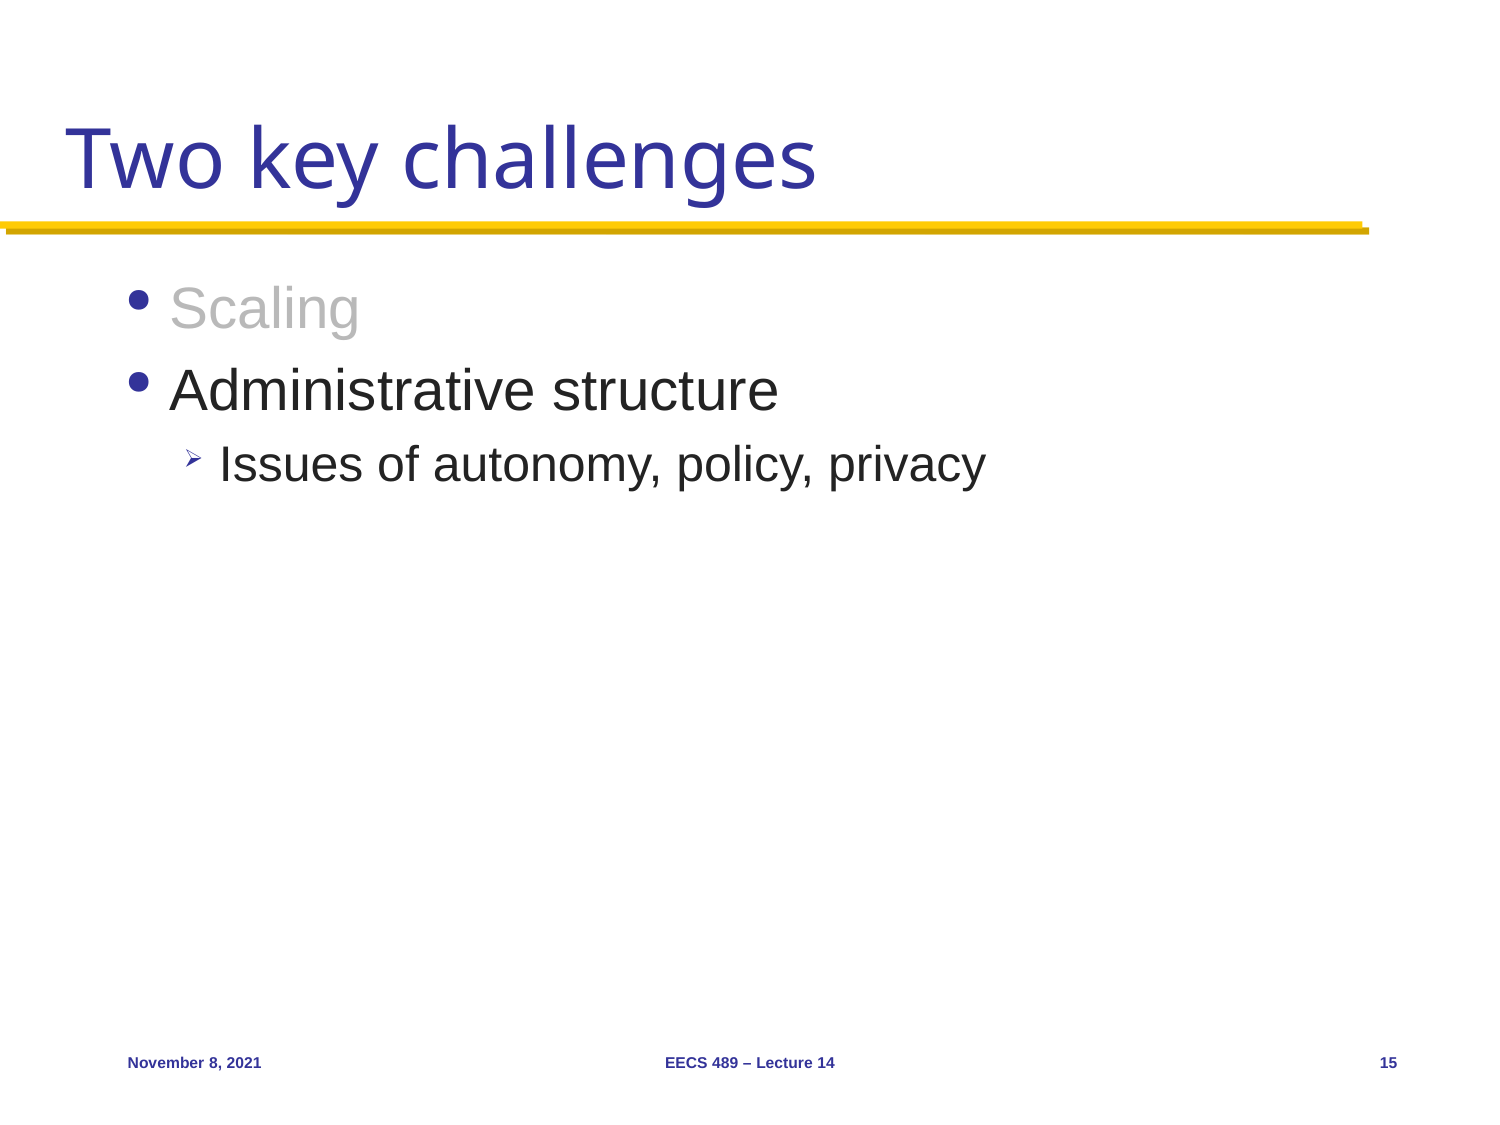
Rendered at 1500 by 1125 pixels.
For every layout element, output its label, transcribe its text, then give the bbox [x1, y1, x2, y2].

list Scaling Administrative structure Issues of autonomy, policy, privacy [112, 262, 1413, 988]
footer EECS 489 – Lecture 14 [512, 1024, 988, 1101]
slide_number 15 [1312, 1024, 1413, 1101]
title Two key challenges [49, 24, 1451, 213]
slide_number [112, 1024, 426, 1101]
